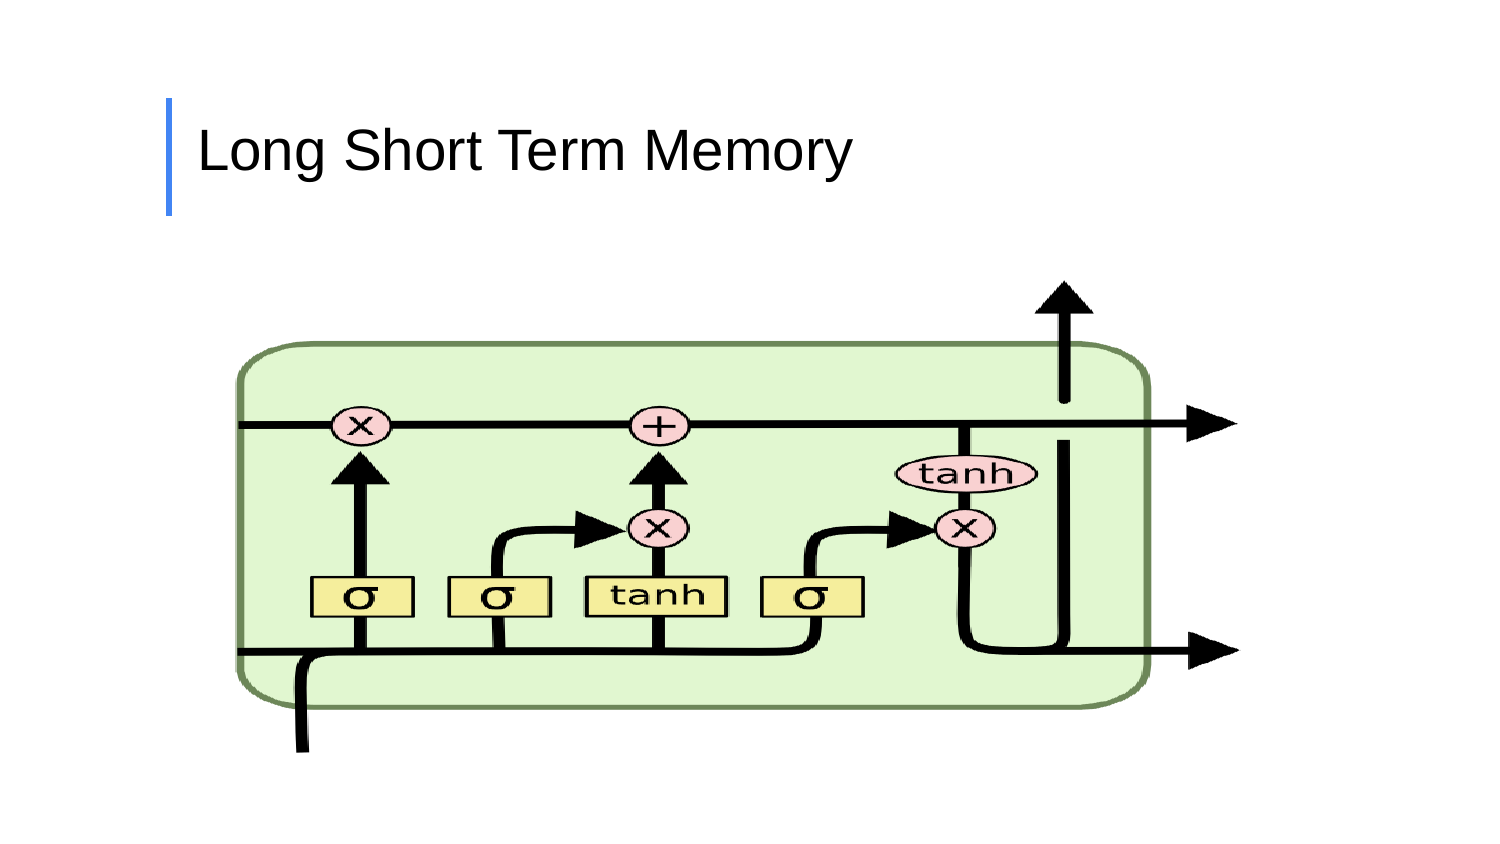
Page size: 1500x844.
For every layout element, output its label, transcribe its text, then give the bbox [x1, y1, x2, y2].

title Long Short Term Memory [185, 59, 1357, 189]
picture [106, 215, 1298, 810]
